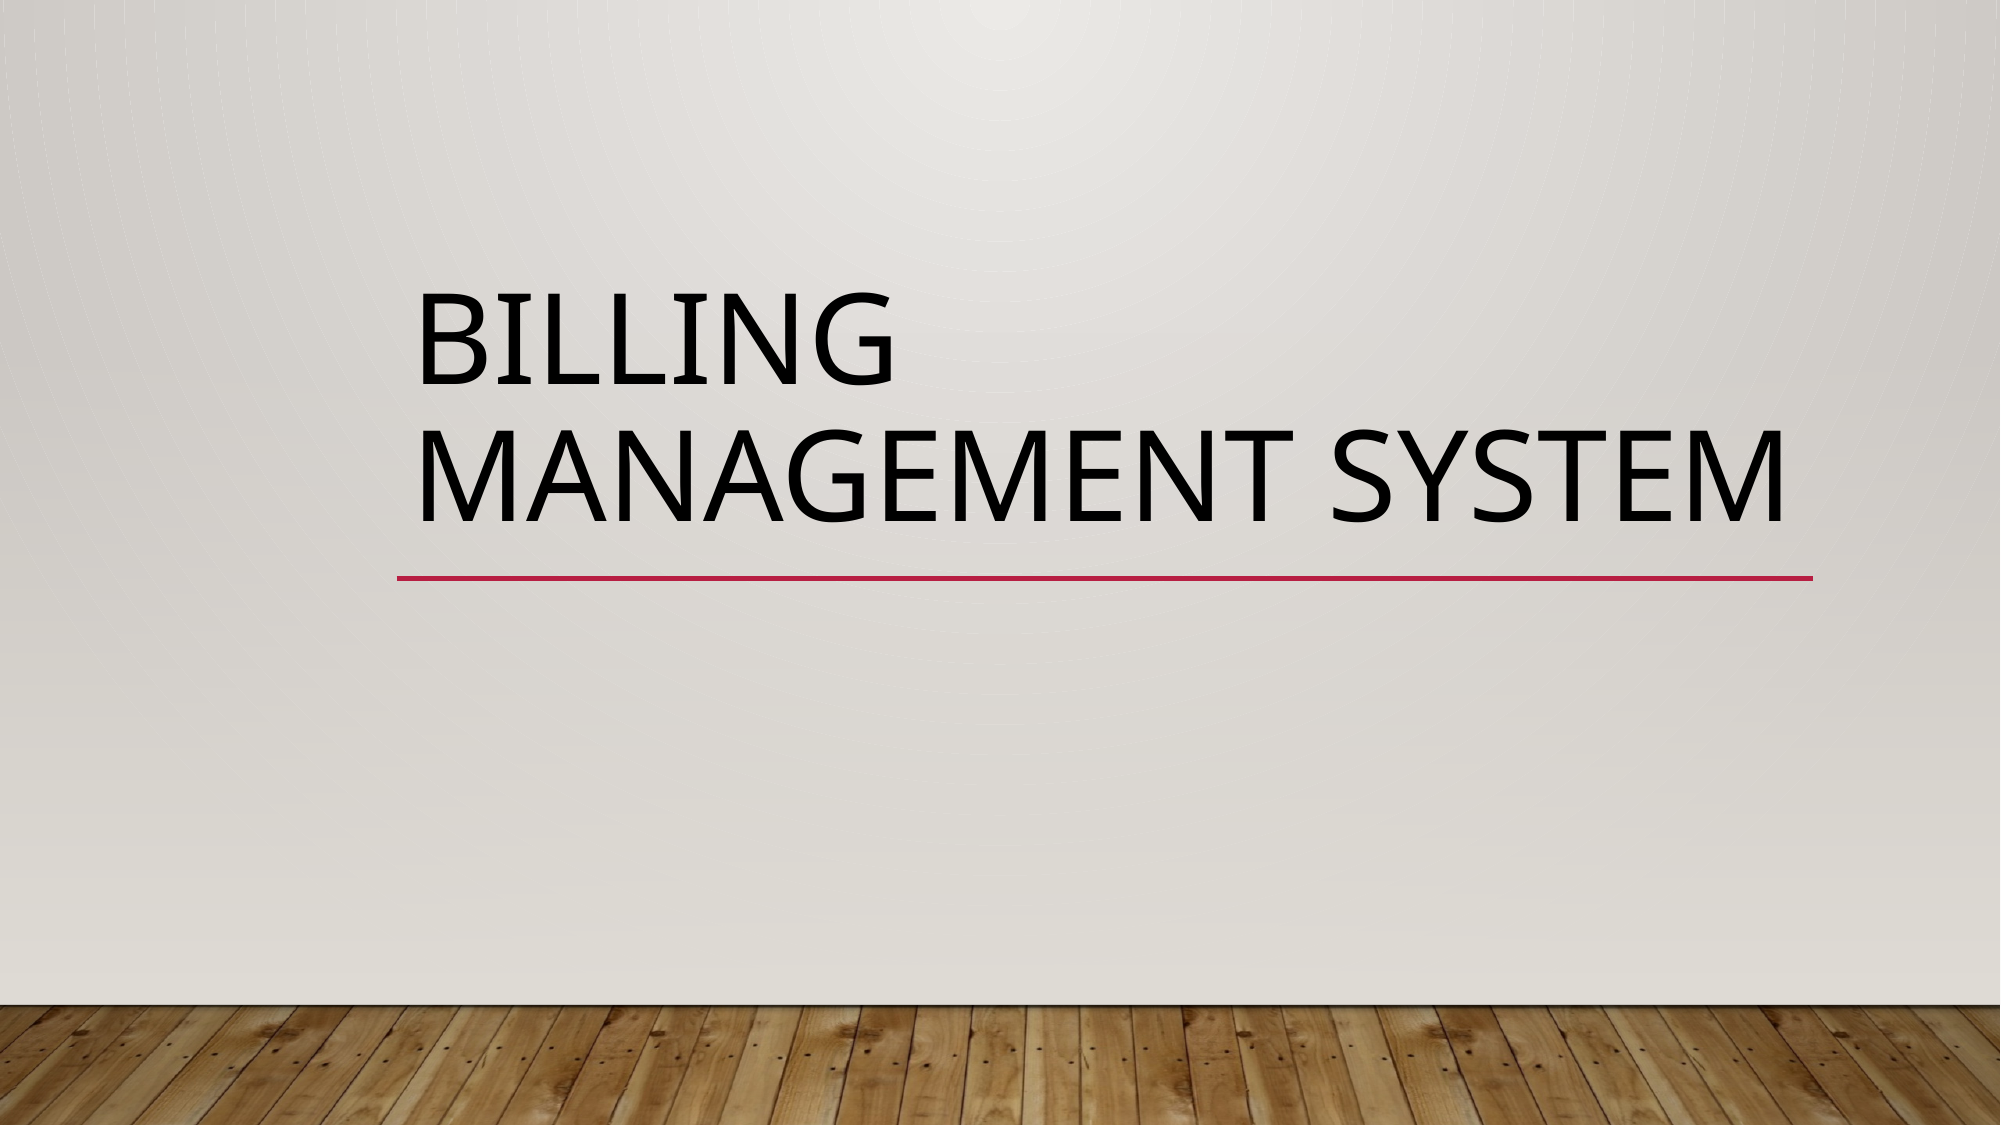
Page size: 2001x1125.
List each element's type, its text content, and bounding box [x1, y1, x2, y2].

picture [0, 1005, 2000, 1125]
title Billing Management System [396, 131, 1814, 549]
